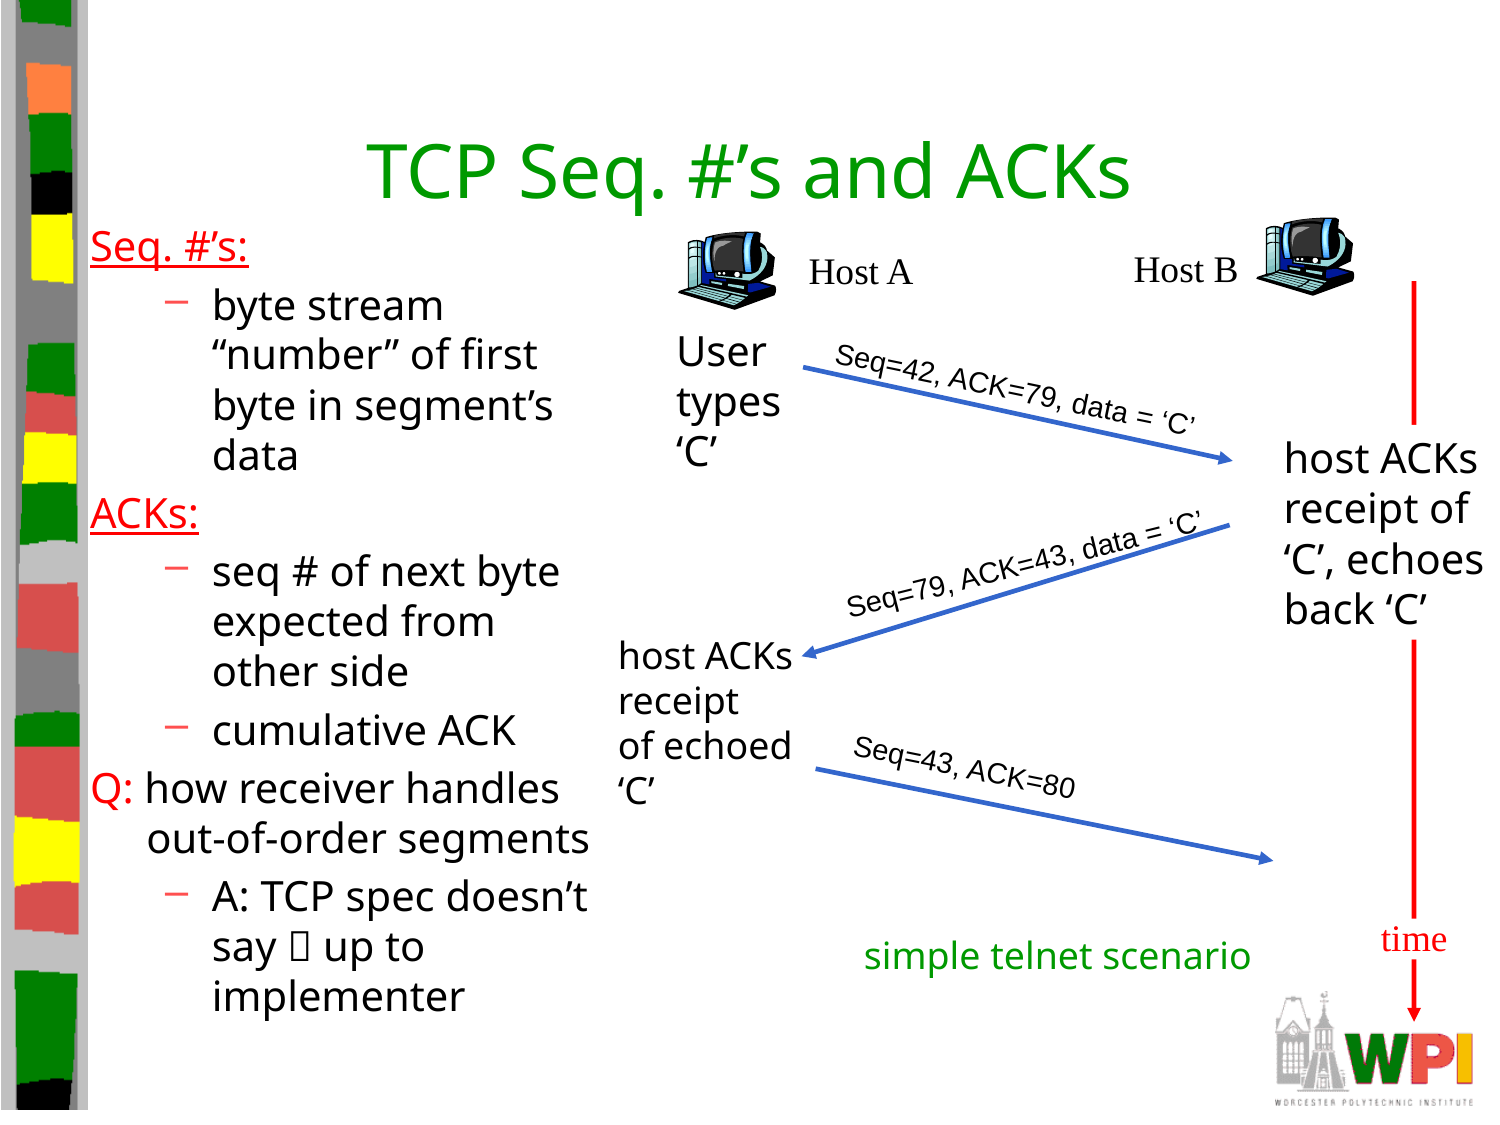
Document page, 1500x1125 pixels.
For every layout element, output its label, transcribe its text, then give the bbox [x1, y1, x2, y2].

picture [1275, 991, 1475, 1107]
text_box Seq=79, ACK=43, data = ‘C’ [826, 490, 1220, 635]
text_box simple telnet scenario [849, 924, 1267, 985]
text_box [801, 524, 1230, 659]
text_box Host B [1118, 237, 1250, 298]
text_box Seq=42, ACK=79, data = ‘C’ [816, 324, 1215, 454]
text_box Seq=43, ACK=80 [834, 716, 1096, 816]
text_box [815, 768, 1274, 865]
text_box Seq=79, ACK=43, data = ‘C’ [1035, 529, 1223, 586]
title TCP Seq. #’s and ACKs [112, 74, 1388, 263]
text_box host ACKs receipt of ‘C’, echoes back ‘C’ [1268, 424, 1500, 640]
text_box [677, 230, 778, 311]
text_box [1360, 906, 1469, 968]
text_box host ACKs receipt of echoed ‘C’ [603, 624, 809, 820]
list Seq. #’s: byte stream “number” of first byte in segment’s data ACKs: seq # of next byte expected from other side cumulative ACK Q: how receiver handles out-of-order segments A: TCP spec doesn’t say  up to implementer [74, 212, 610, 976]
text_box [1256, 216, 1356, 296]
text_box [1200, 452, 1233, 465]
text_box [1407, 976, 1421, 1022]
text_box User types ‘C’ [661, 316, 797, 482]
text_box Host A [793, 239, 929, 300]
